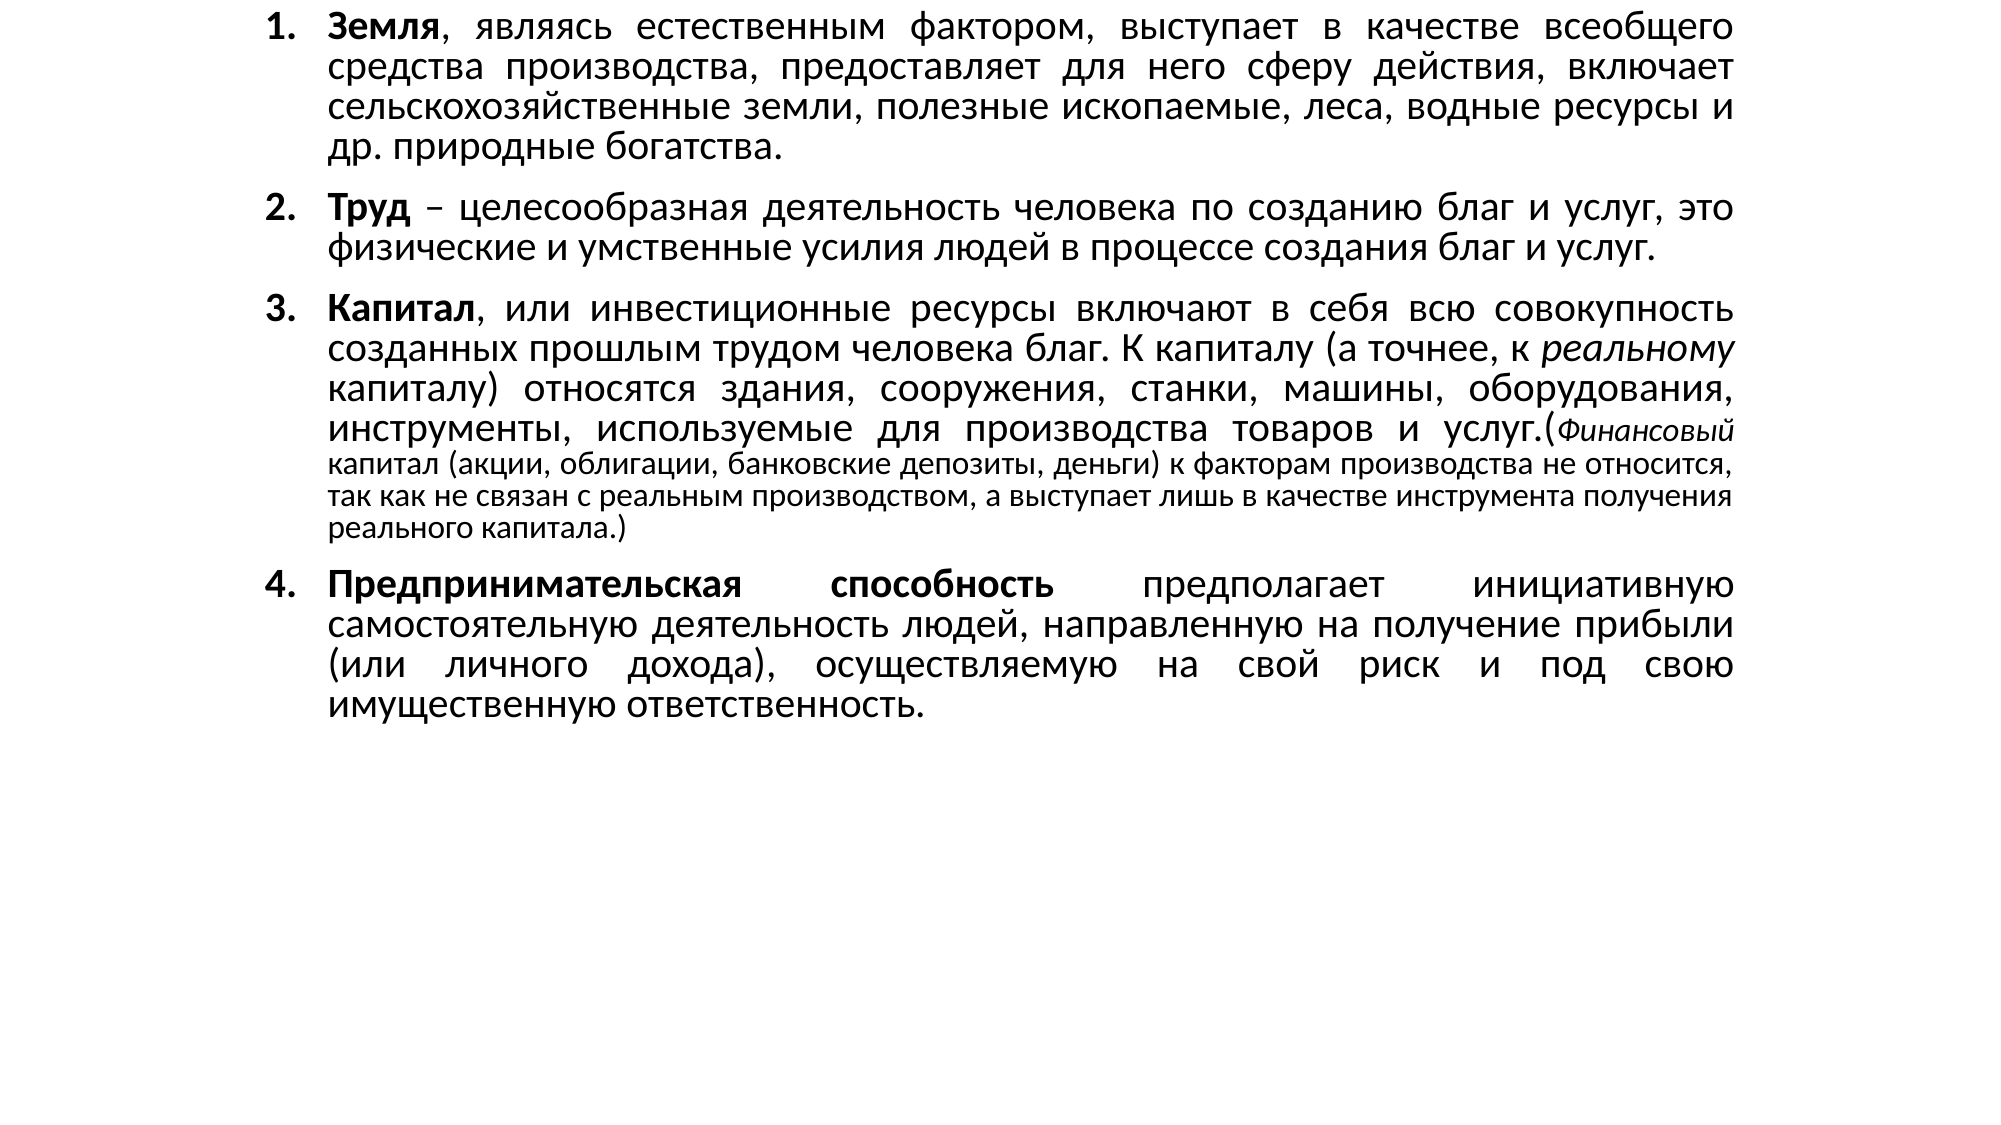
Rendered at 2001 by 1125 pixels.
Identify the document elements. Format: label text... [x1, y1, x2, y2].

list Земля, являясь естественным фактором, выступает в качестве всеобщего средства производства, предоставляет для него сферу действия, включает сельскохозяйственные земли, полезные ископаемые, леса, водные ресурсы и др. природные богатства. Труд – целесообразная деятельность человека по созданию благ и услуг, это физические и умственные усилия людей в процессе создания благ и услуг. Капитал, или инвестиционные ресурсы включают в себя всю совокупность созданных прошлым трудом человека благ. К капиталу (а точнее, к реальному капиталу) относятся здания, сооружения, станки, машины, оборудования, инструменты, используемые для производства товаров и услуг.(Финансовый капитал (акции, облигации, банковские депозиты, деньги) к факторам производства не относится, так как не связан с реальным производством, а выступает лишь в качестве инструмента получения реального капитала.) Предпринимательская способность предполагает инициативную самостоятельную деятельность людей, направленную на получение прибыли (или личного дохода), осуществляемую на свой риск и под свою имущественную ответственность. [249, 0, 1750, 1005]
